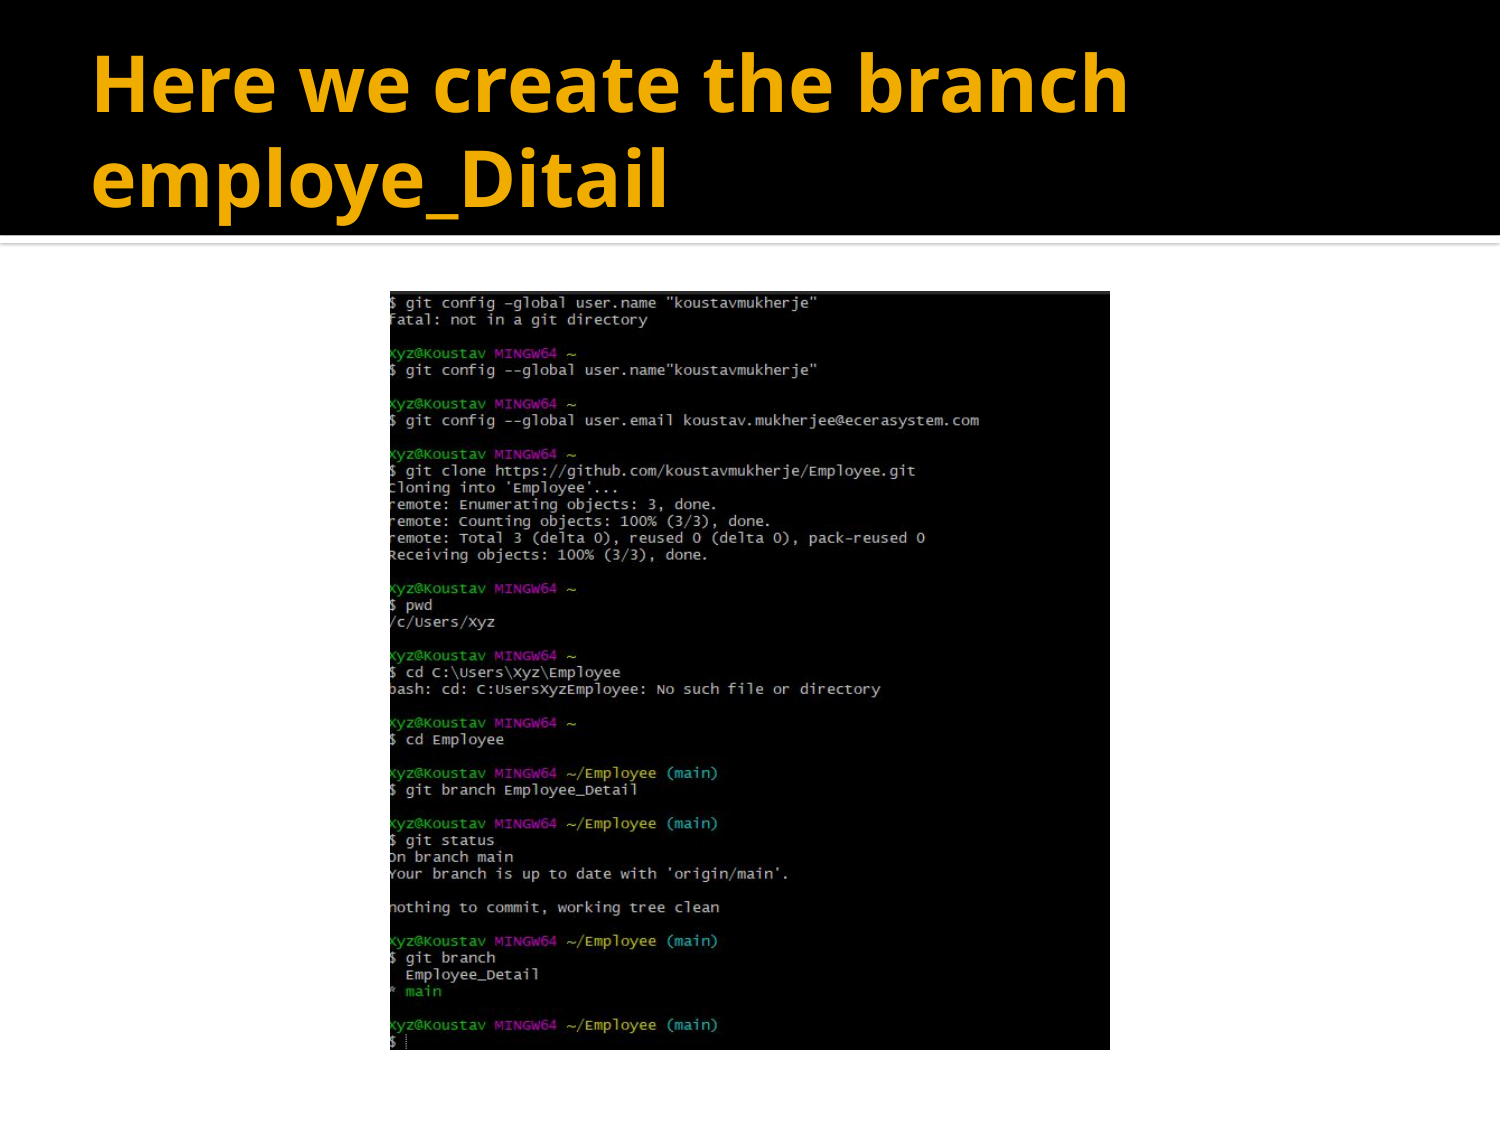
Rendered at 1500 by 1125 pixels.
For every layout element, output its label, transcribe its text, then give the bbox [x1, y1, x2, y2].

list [390, 291, 1110, 1050]
title Here we create the branch employe_Ditail [75, 25, 1425, 231]
